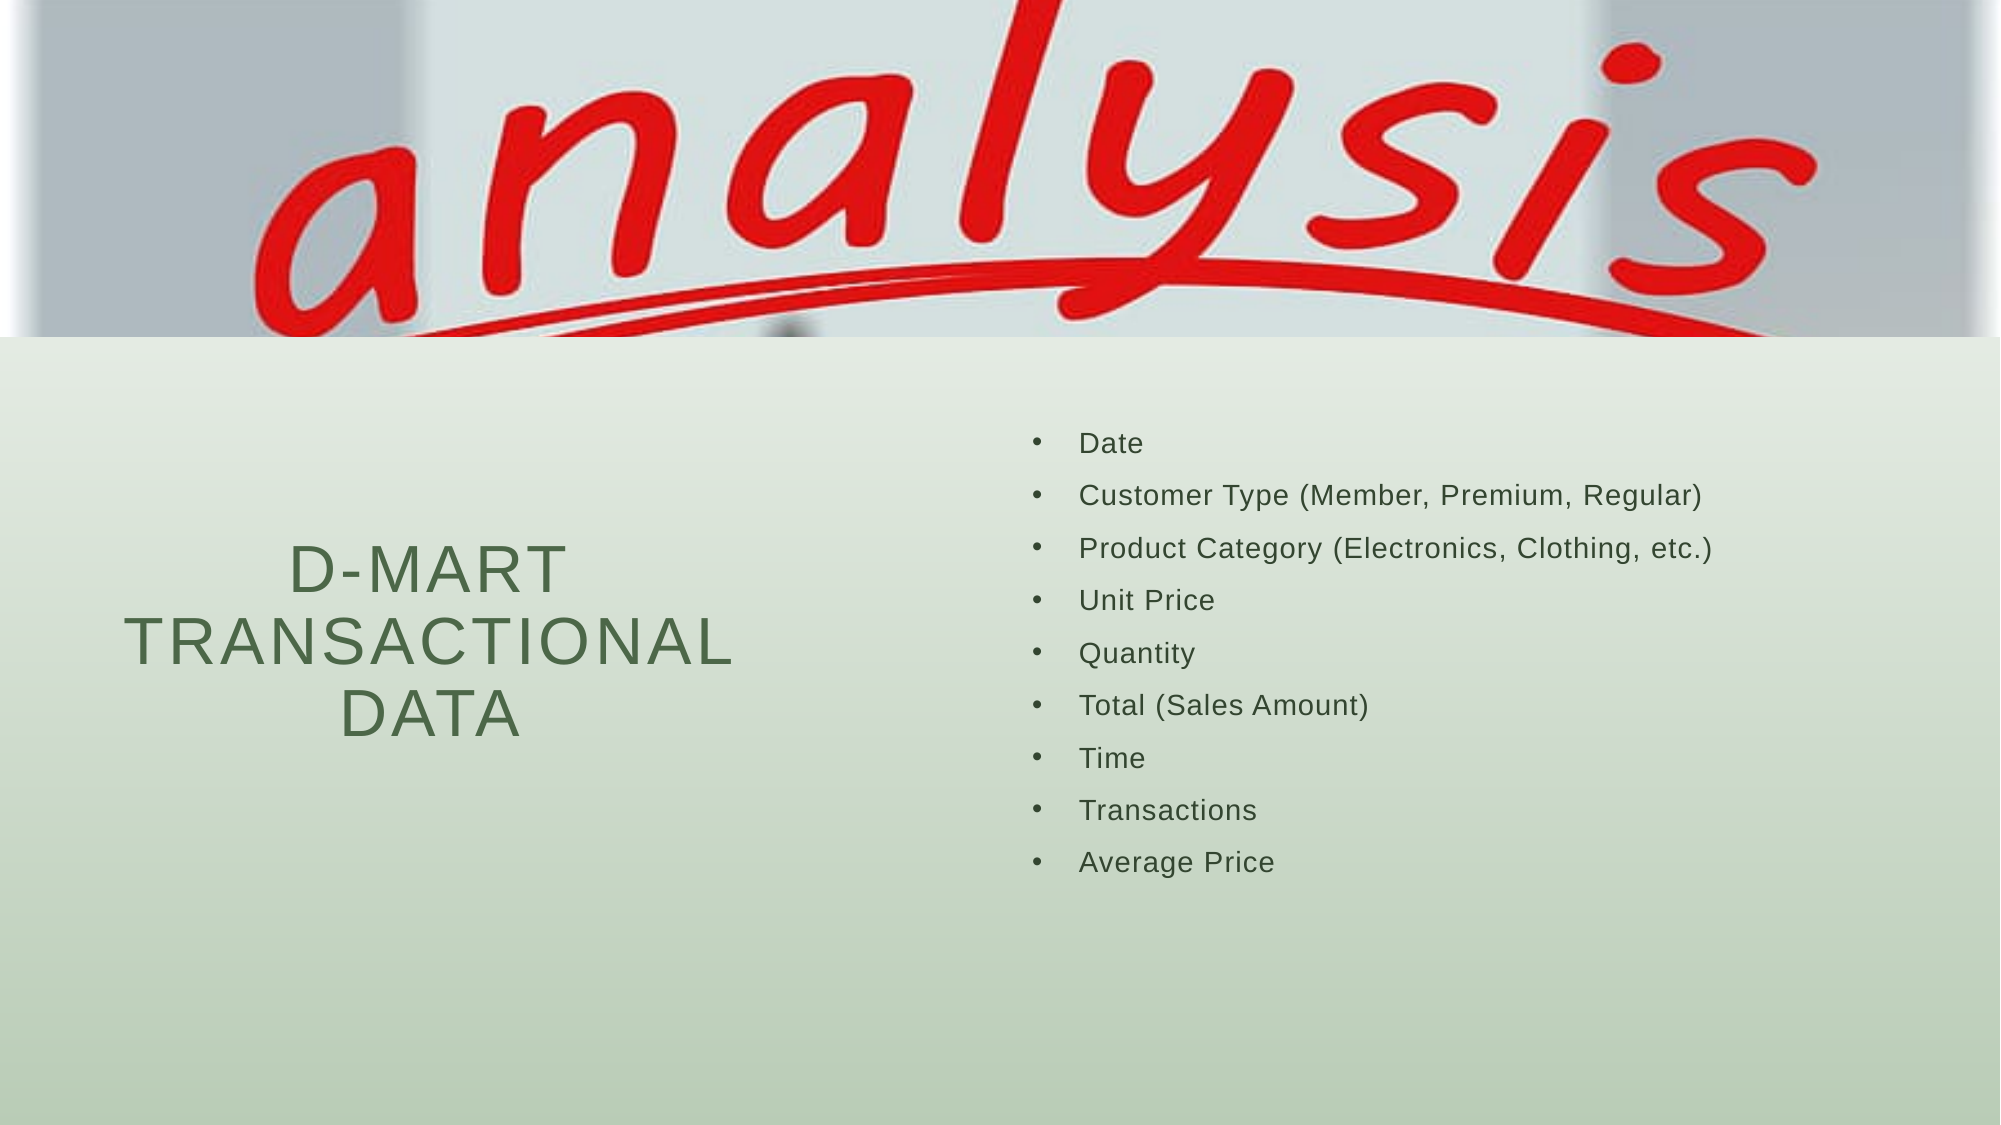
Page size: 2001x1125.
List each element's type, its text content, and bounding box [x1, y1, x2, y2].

list Date Customer Type (Member, Premium, Regular) Product Category (Electronics, Clothing, etc.) Unit Price Quantity Total (Sales Amount) Time Transactions Average Price [1017, 368, 1797, 918]
title D-Mart transactional data [93, 562, 767, 723]
picture [0, 0, 2000, 337]
